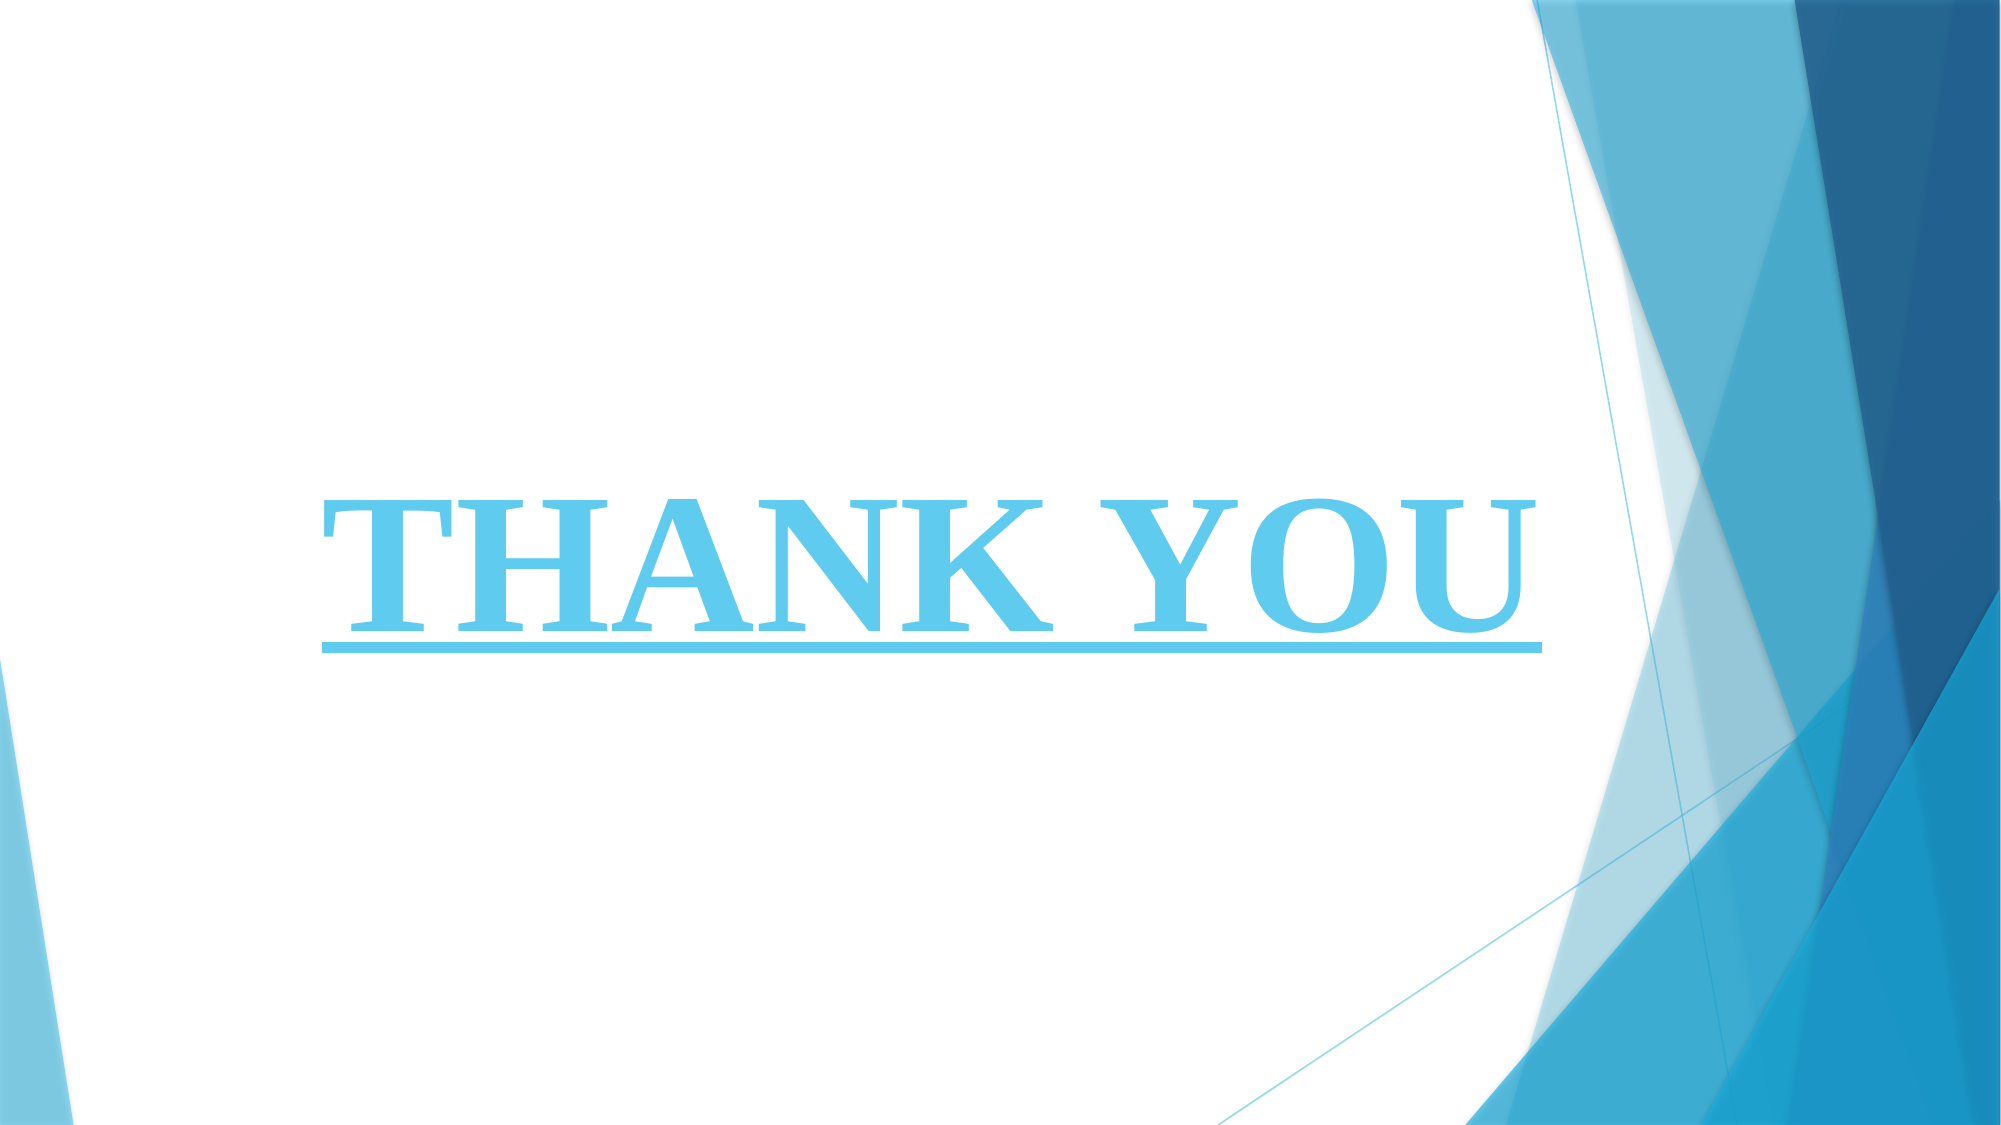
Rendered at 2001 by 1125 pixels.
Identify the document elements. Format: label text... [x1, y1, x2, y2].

title THANK YOU [208, 334, 1656, 679]
